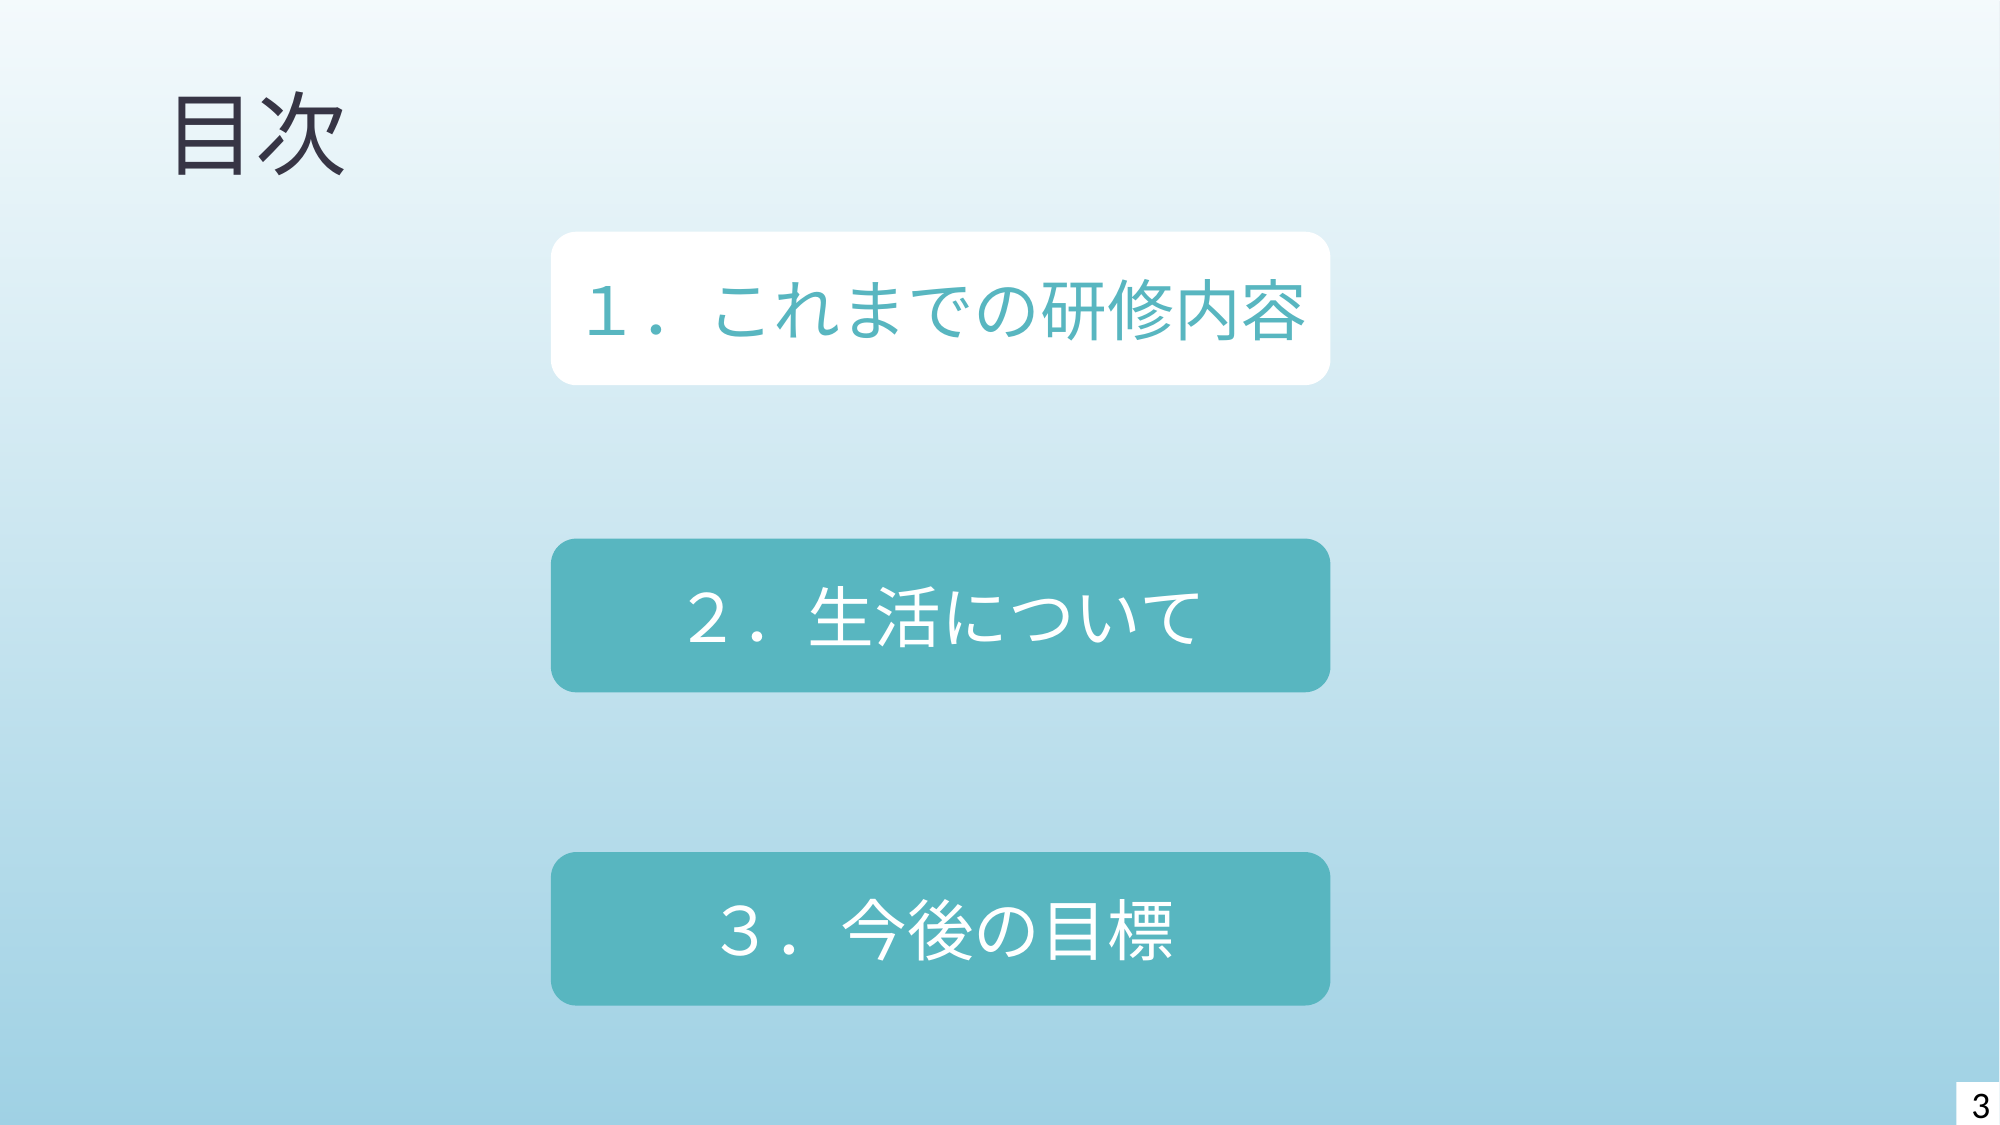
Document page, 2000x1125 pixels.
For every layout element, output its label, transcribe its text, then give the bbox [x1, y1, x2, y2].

list [149, 692, 1414, 1024]
text_box ２．生活について [549, 537, 1333, 694]
title 目次 [149, 78, 398, 195]
text_box ３．今後の目標 [549, 850, 1333, 1008]
text_box 3 [1955, 1081, 2000, 1125]
text_box １．これまでの研修内容 [549, 230, 1333, 387]
